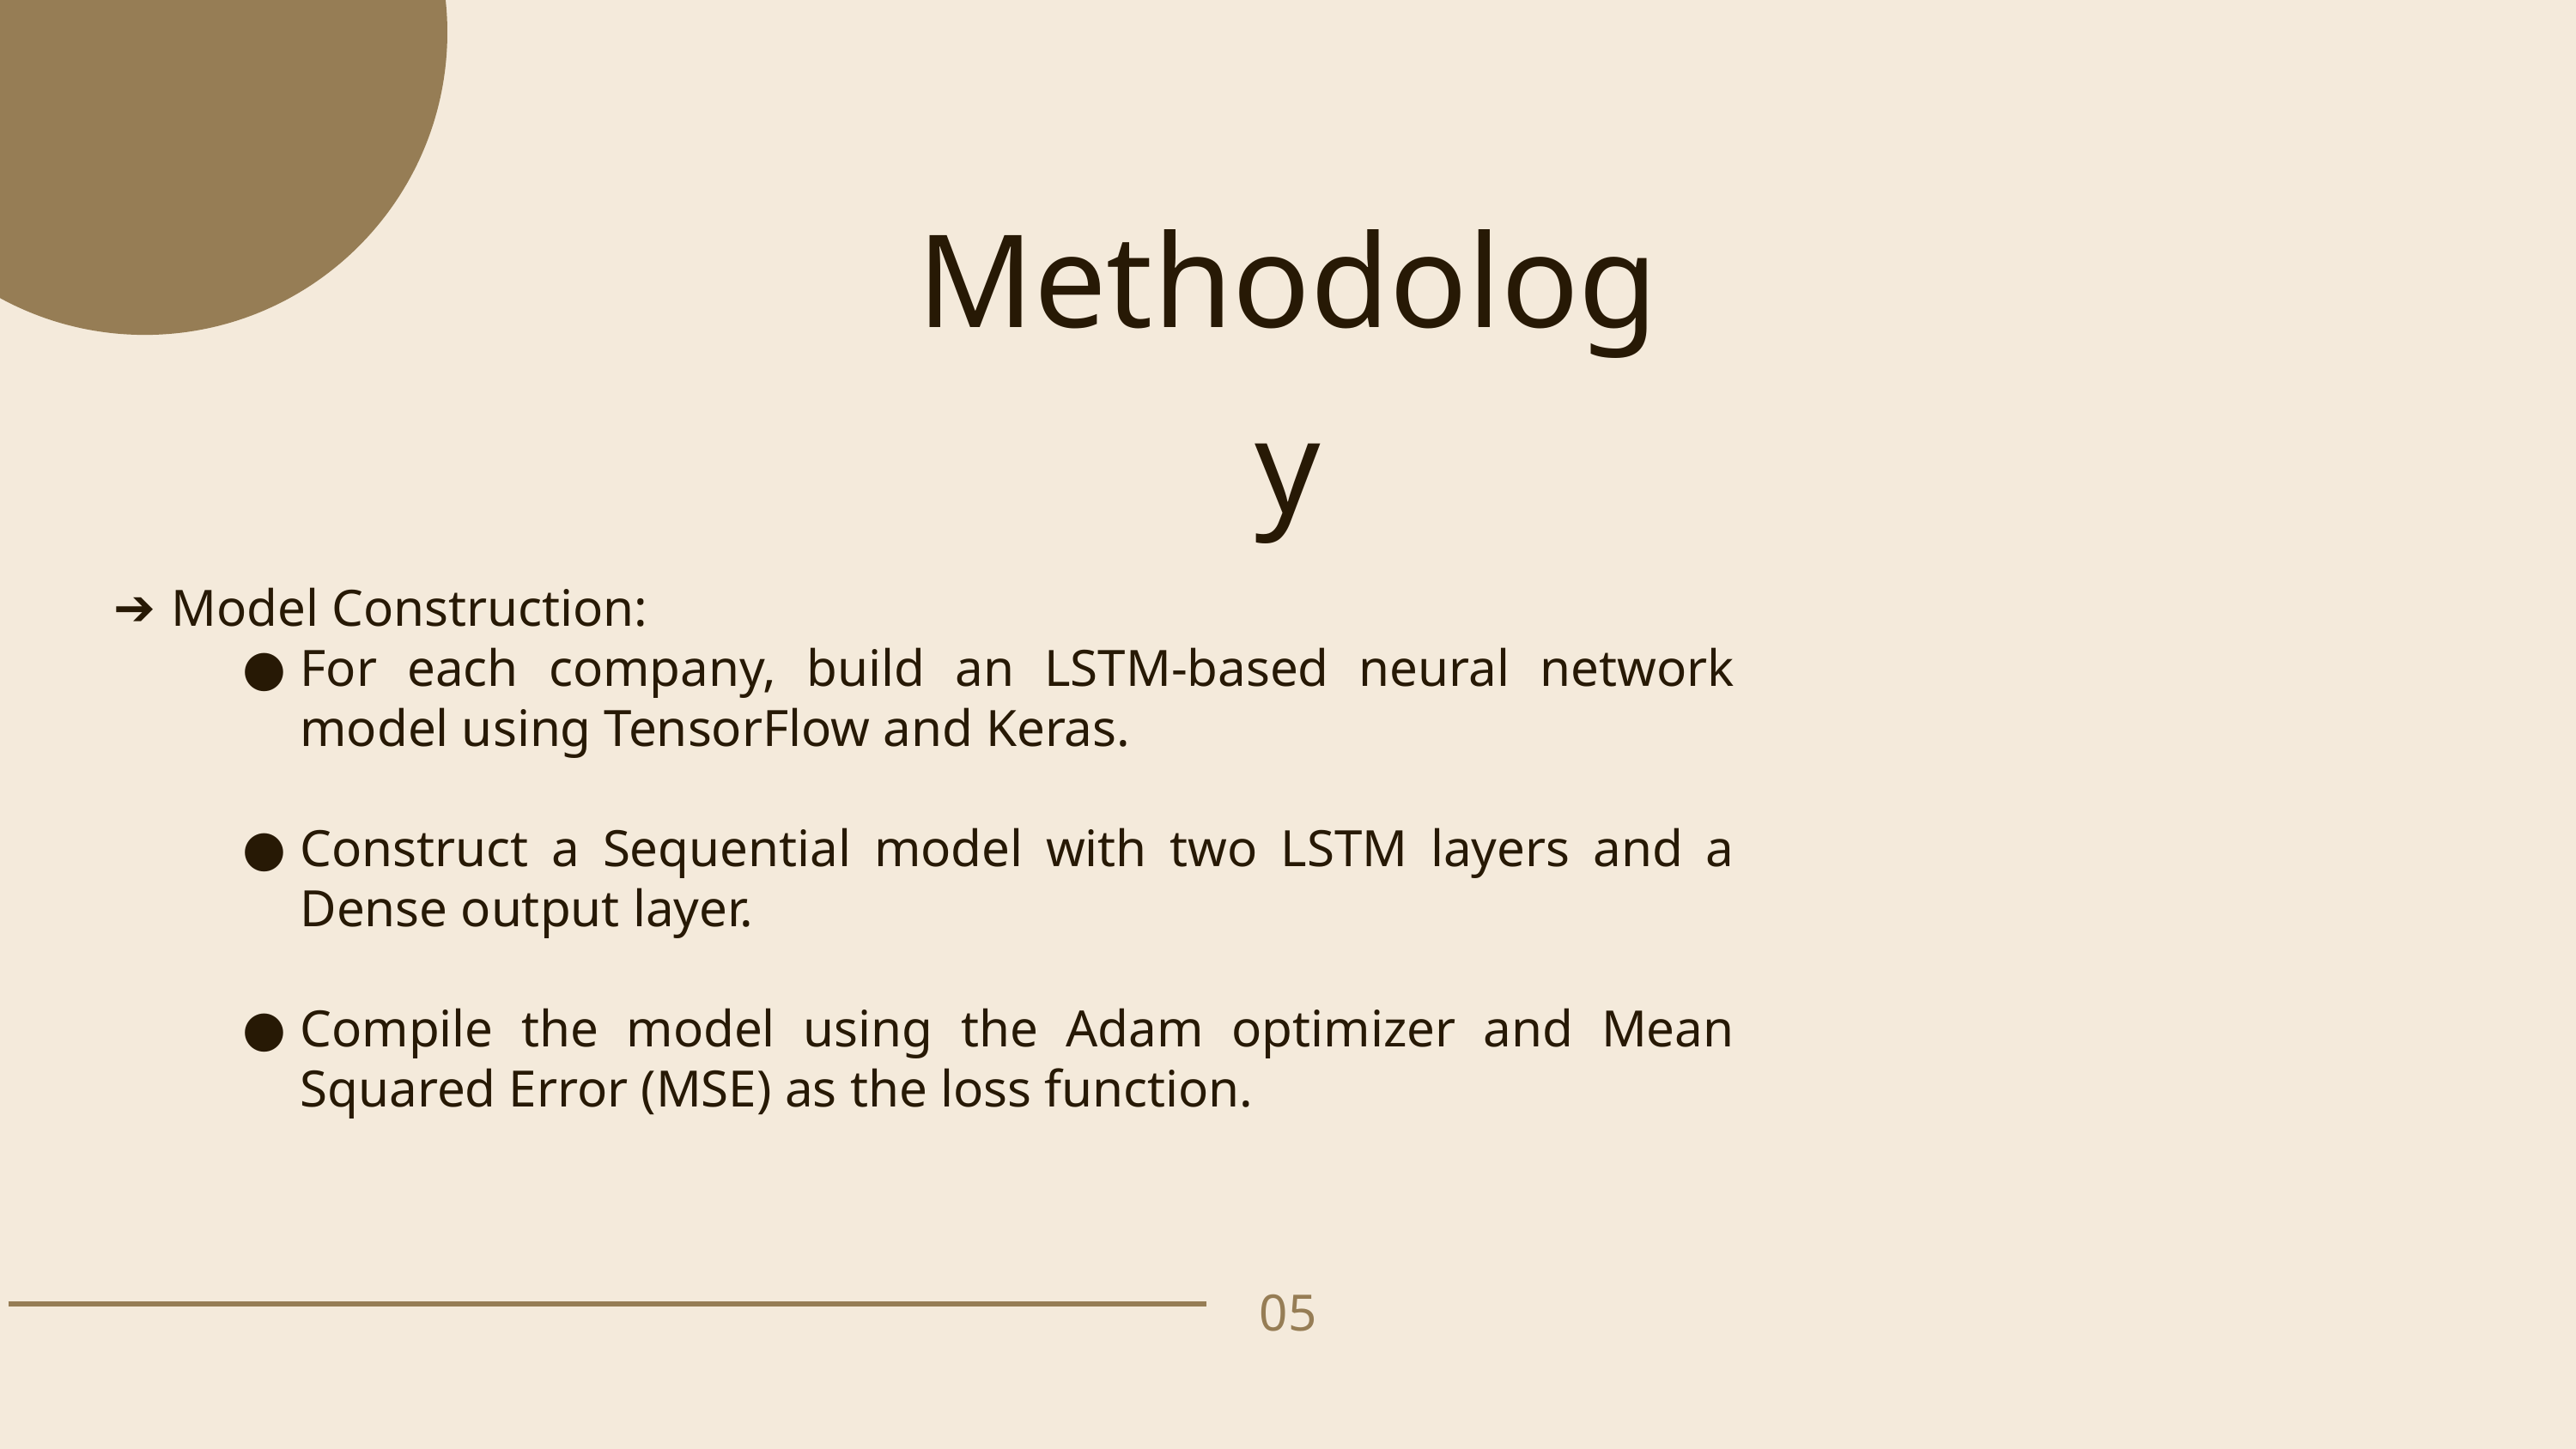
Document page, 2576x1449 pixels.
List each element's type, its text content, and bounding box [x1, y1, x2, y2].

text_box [0, 0, 448, 336]
text_box Methodology [896, 167, 1680, 538]
text_box 05 [822, 1280, 1754, 1341]
text_box Model Construction: For each company, build an LSTM-based neural network model using TensorFlow and Keras. Construct a Sequential model with two LSTM layers and a Dense output layer. Compile the model using the Adam optimizer and Mean Squared Error (MSE) as the loss function. [106, 516, 1735, 1297]
